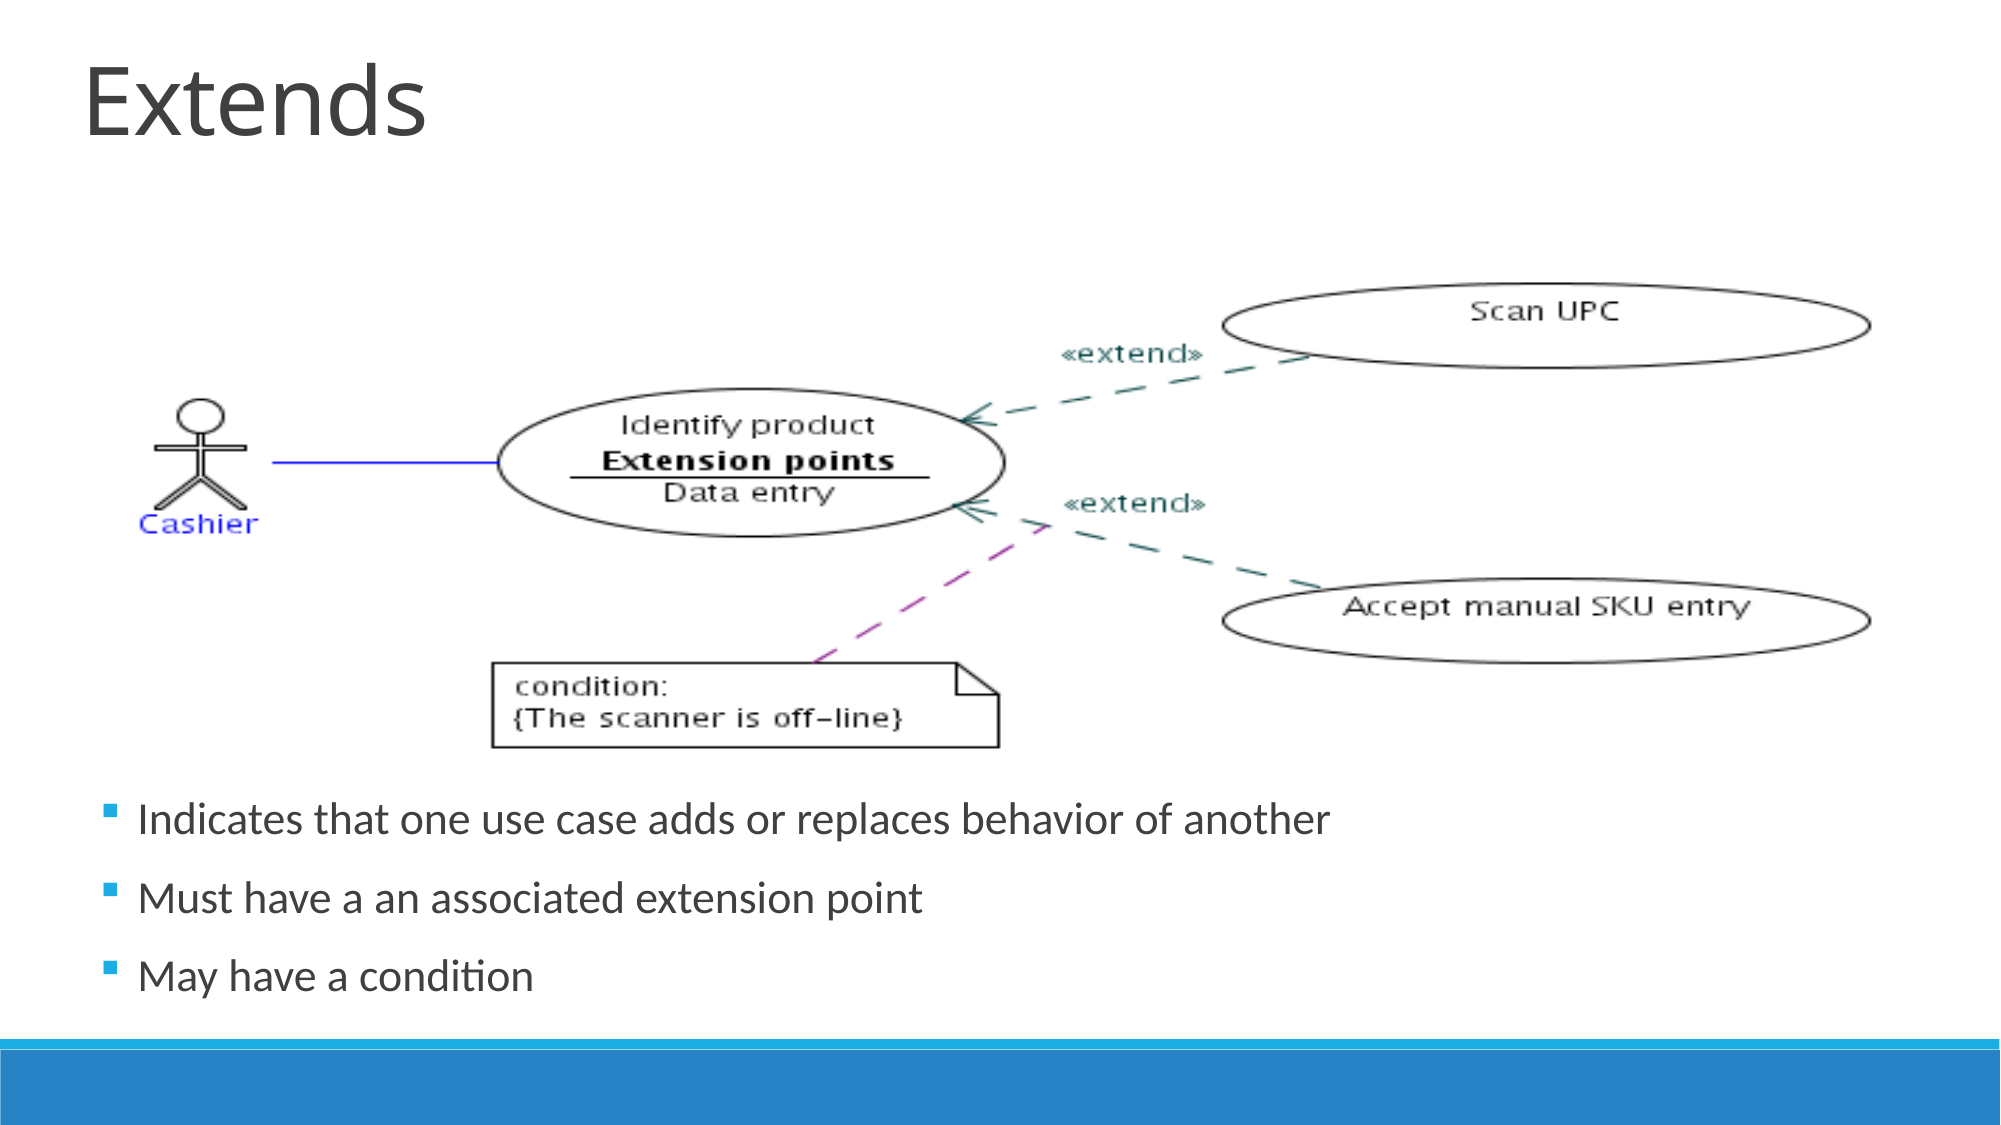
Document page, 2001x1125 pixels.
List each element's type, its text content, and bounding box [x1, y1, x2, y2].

list Indicates that one use case adds or replaces behavior of another Must have a an associated extension point May have a condition [99, 787, 1900, 1013]
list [99, 261, 1901, 771]
title Extends [66, 50, 1934, 163]
